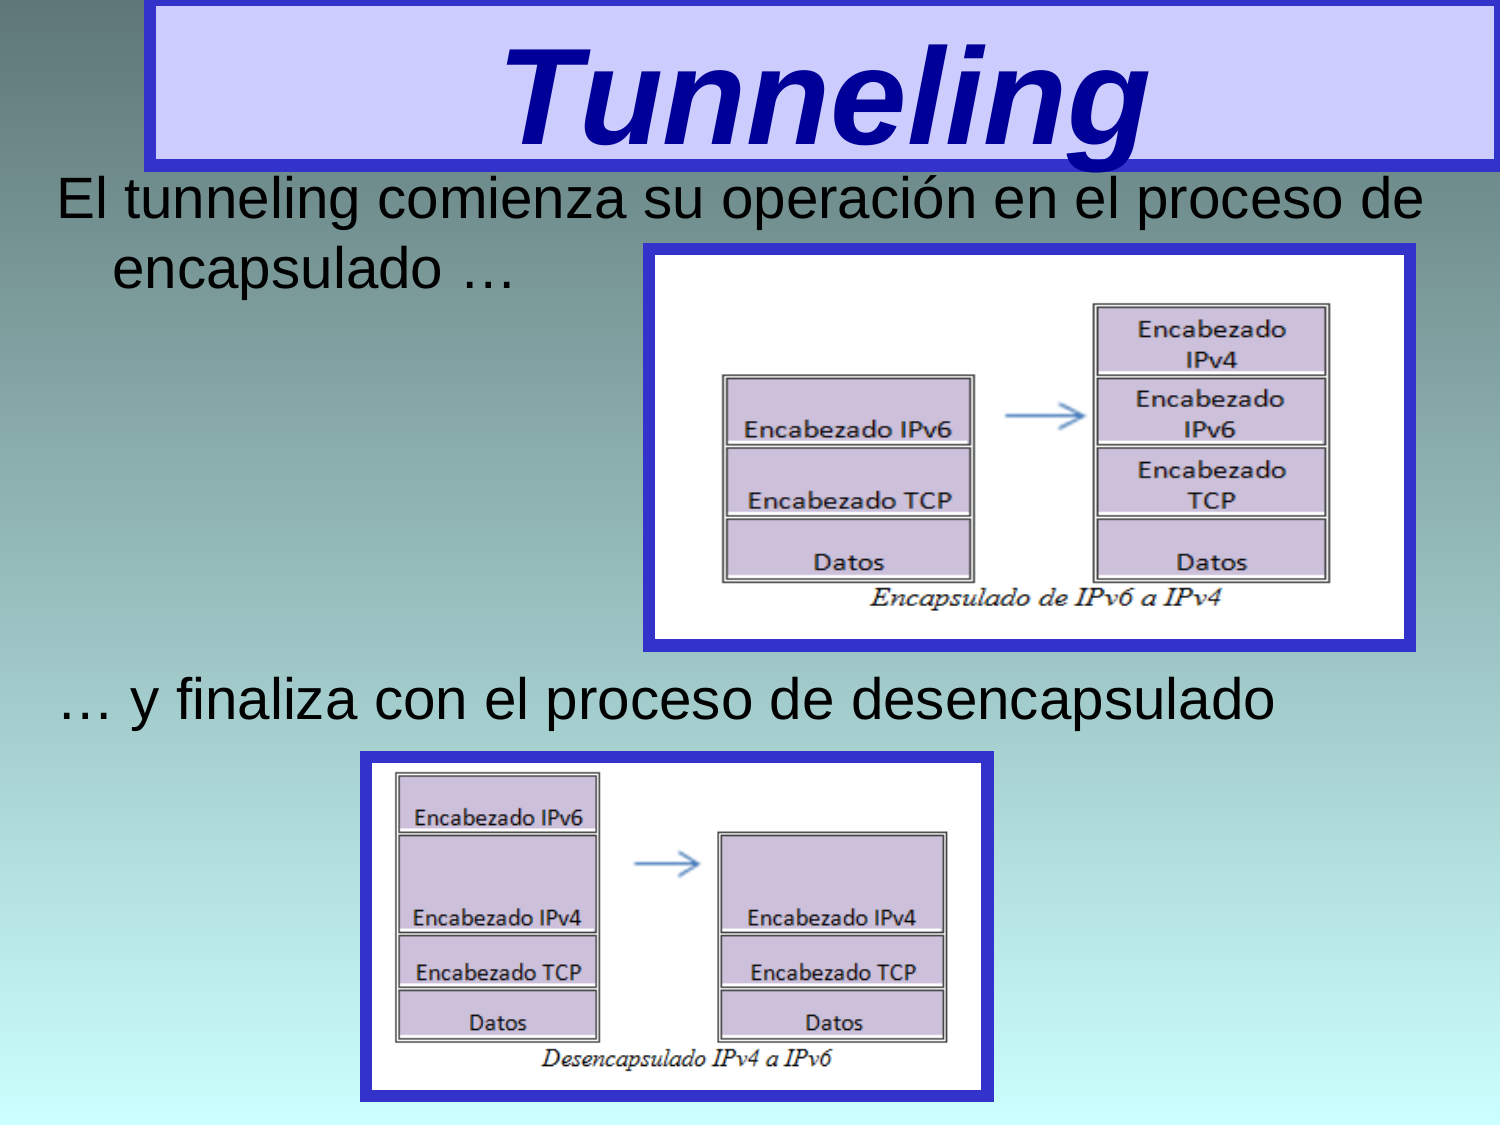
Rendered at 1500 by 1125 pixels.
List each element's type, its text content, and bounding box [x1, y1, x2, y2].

picture [371, 762, 982, 1091]
picture [655, 255, 1404, 640]
list El tunneling comienza su operación en el proceso de encapsulado … … y finaliza con el proceso de desencapsulado [40, 152, 1500, 821]
title Tunneling [149, 0, 1500, 152]
